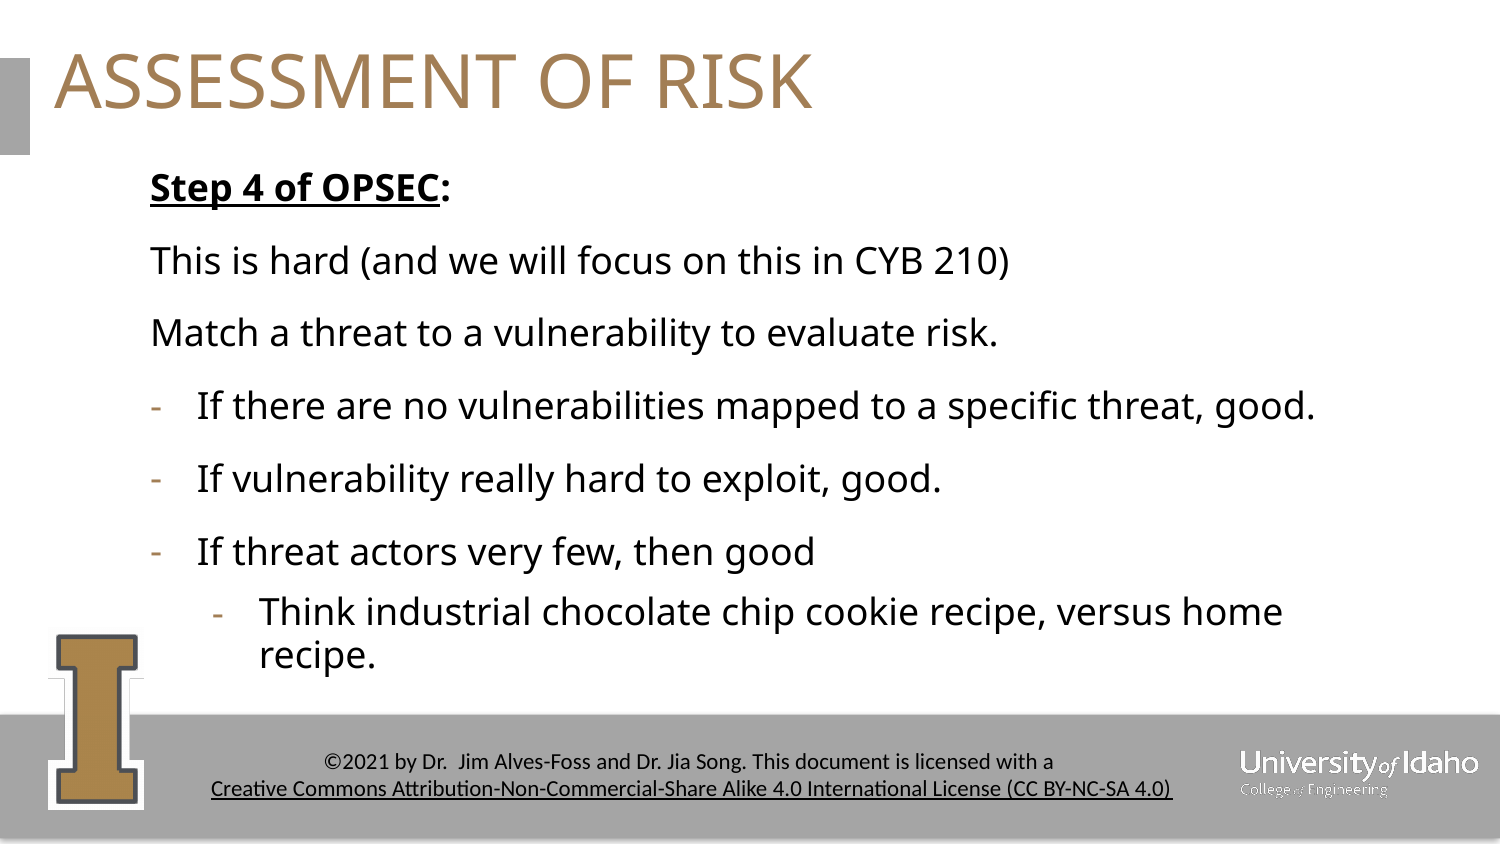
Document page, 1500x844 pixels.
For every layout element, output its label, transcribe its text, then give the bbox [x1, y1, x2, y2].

picture [48, 627, 144, 810]
picture [1118, 658, 1500, 844]
list Step 4 of OPSEC: This is hard (and we will focus on this in CYB 210) Match a threat to a vulnerability to evaluate risk. If there are no vulnerabilities mapped to a specific threat, good. If vulnerability really hard to exploit, good. If threat actors very few, then good Think industrial chocolate chip cookie recipe, versus home recipe. [150, 154, 1405, 697]
title ASSESSMENT OF RISK [54, 33, 1405, 128]
